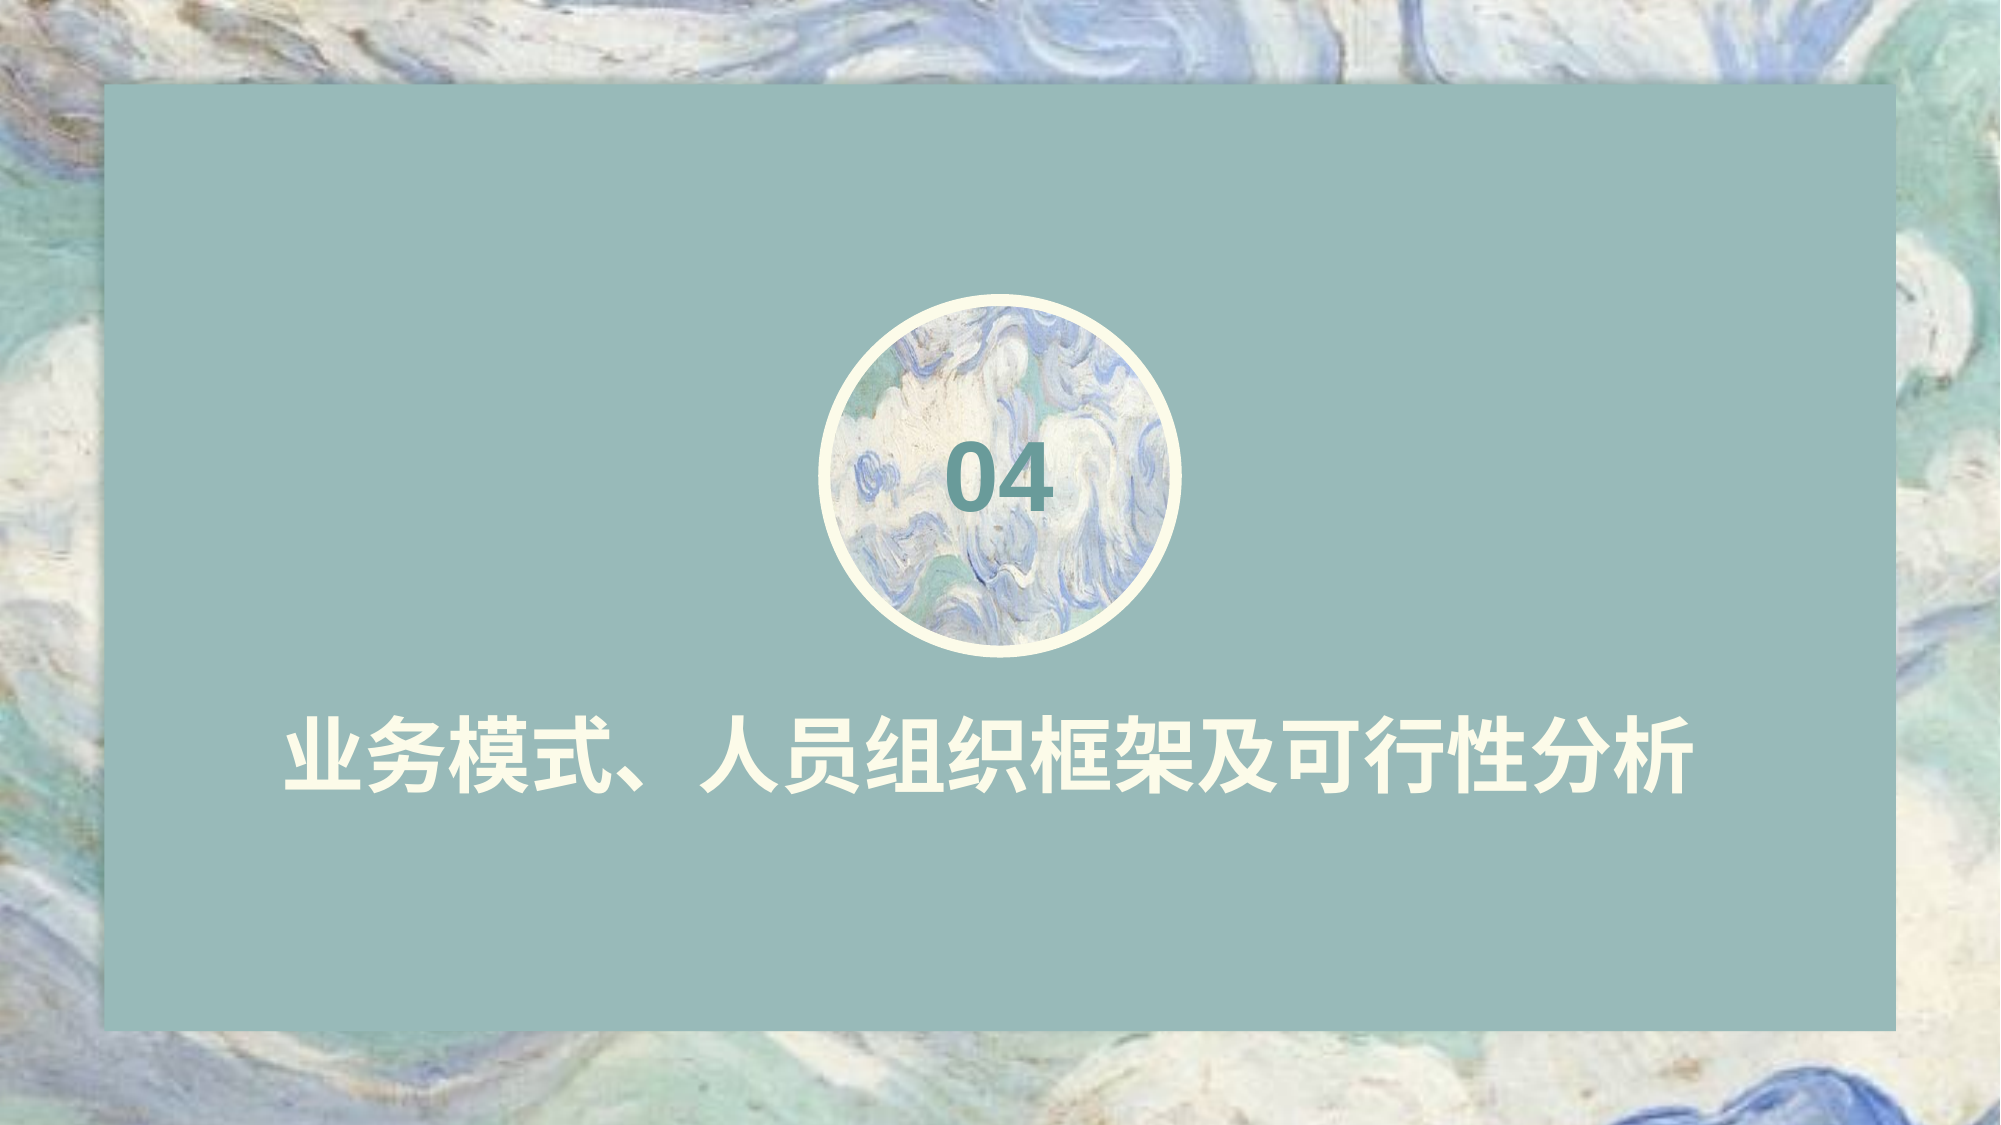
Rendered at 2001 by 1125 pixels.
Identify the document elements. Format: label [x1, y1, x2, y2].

text_box [824, 299, 1176, 652]
picture [0, 0, 2000, 1125]
